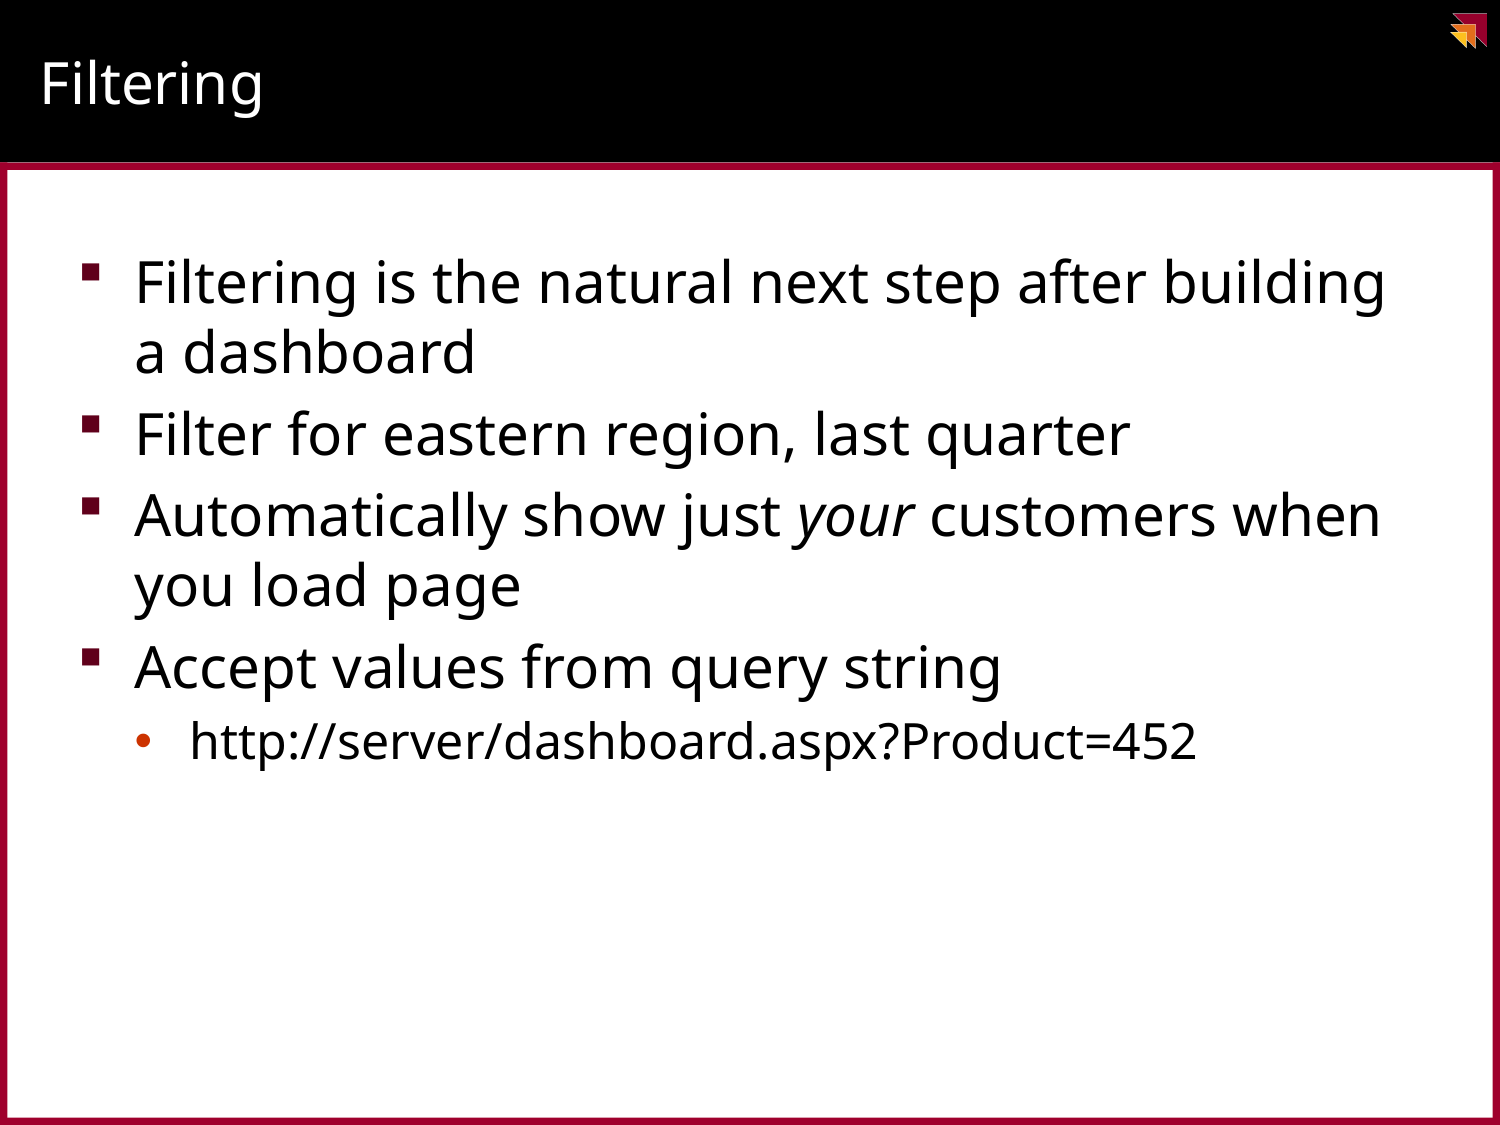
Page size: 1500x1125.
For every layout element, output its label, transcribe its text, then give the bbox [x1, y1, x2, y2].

picture [1450, 13, 1487, 50]
list Filtering is the natural next step after building a dashboard Filter for eastern region, last quarter Automatically show just your customers when you load page Accept values from query string http://server/dashboard.aspx?Product=452 [62, 237, 1438, 1088]
title Filtering [24, 12, 1438, 150]
